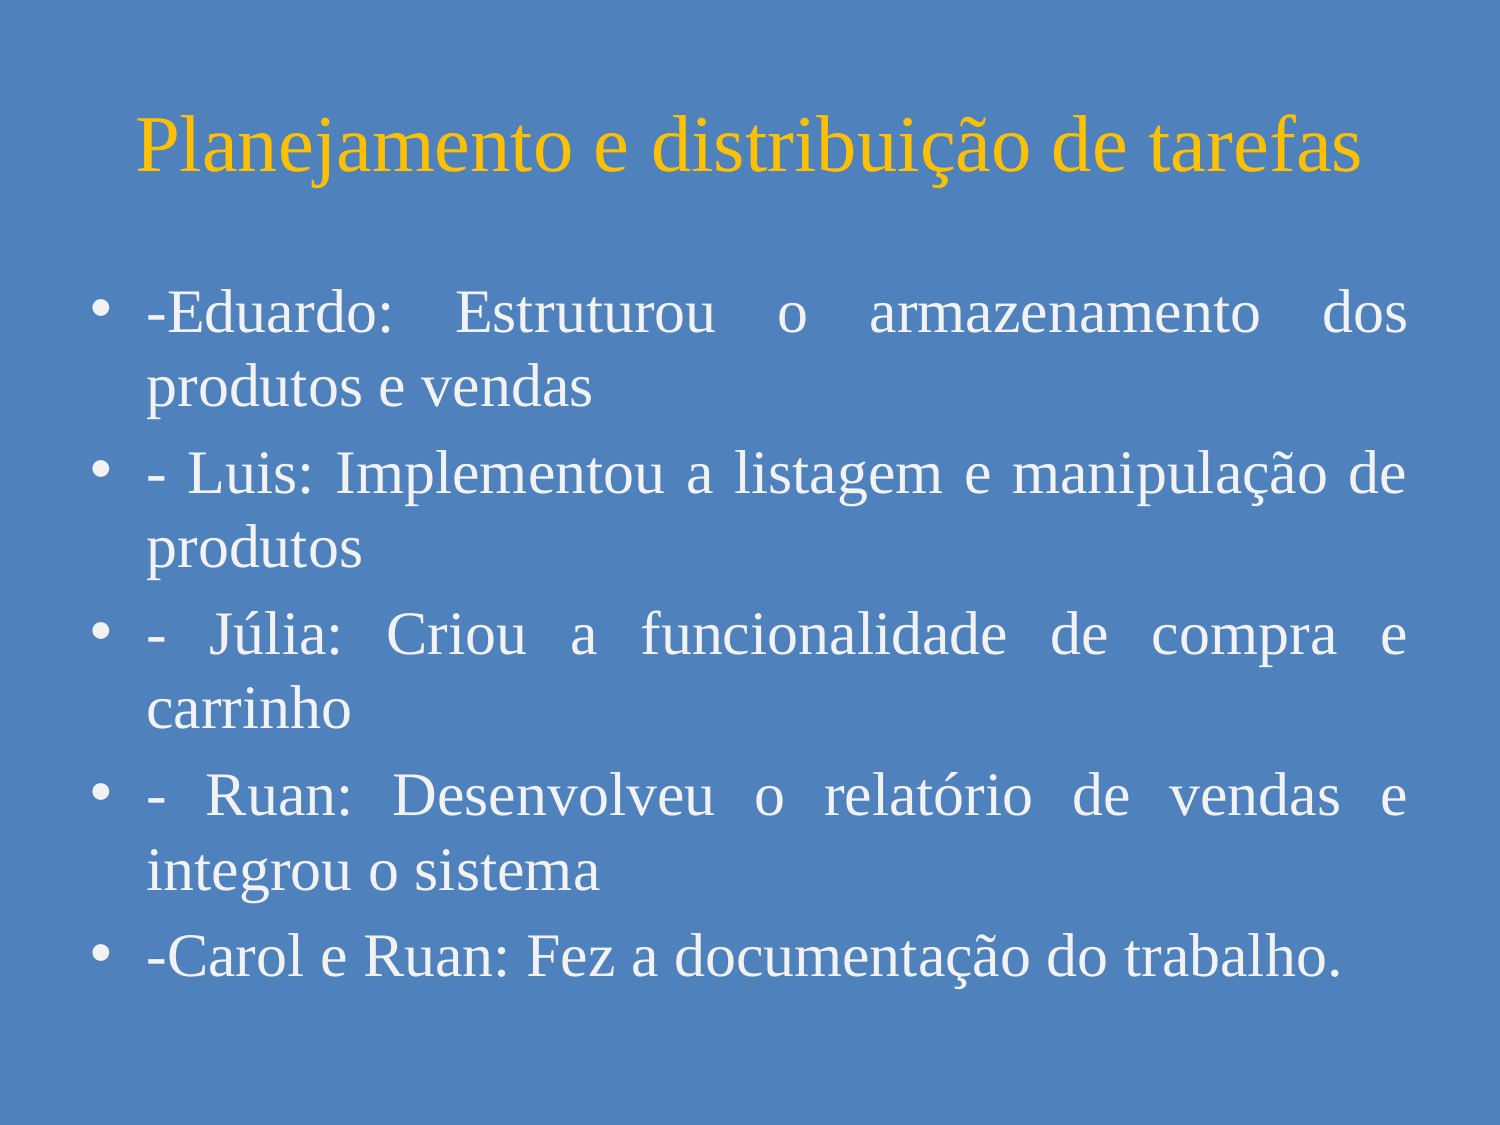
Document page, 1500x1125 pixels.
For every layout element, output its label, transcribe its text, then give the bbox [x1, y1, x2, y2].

list -Eduardo: Estruturou o armazenamento dos produtos e vendas - Luis: Implementou a listagem e manipulação de produtos - Júlia: Criou a funcionalidade de compra e carrinho - Ruan: Desenvolveu o relatório de vendas e integrou o sistema -Carol e Ruan: Fez a documentação do trabalho. [75, 262, 1425, 1005]
title Planejamento e distribuição de tarefas [75, 45, 1425, 233]
